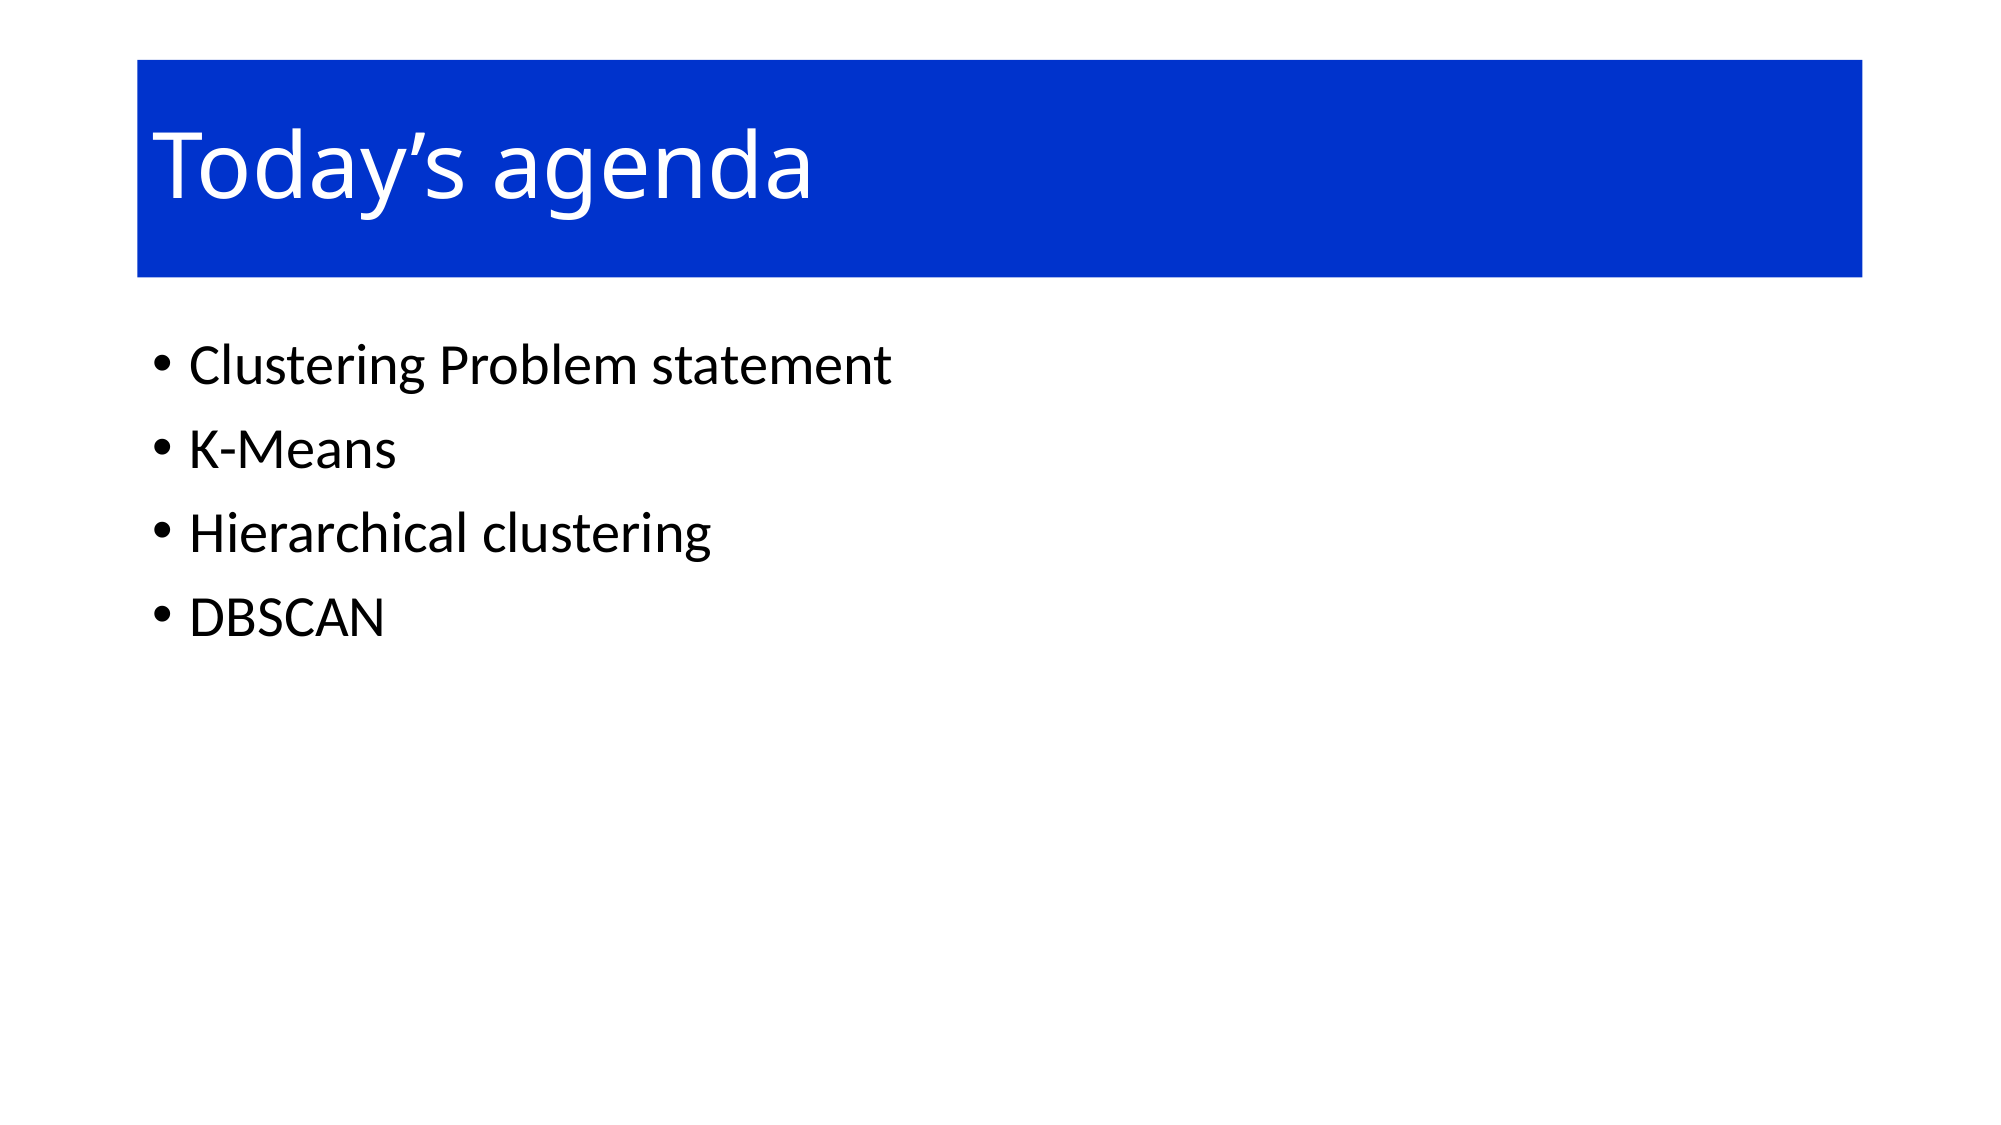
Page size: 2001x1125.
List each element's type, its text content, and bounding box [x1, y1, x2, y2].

title Today’s agenda [137, 59, 1863, 278]
list Clustering Problem statement K-Means Hierarchical clustering DBSCAN [137, 326, 1840, 1017]
